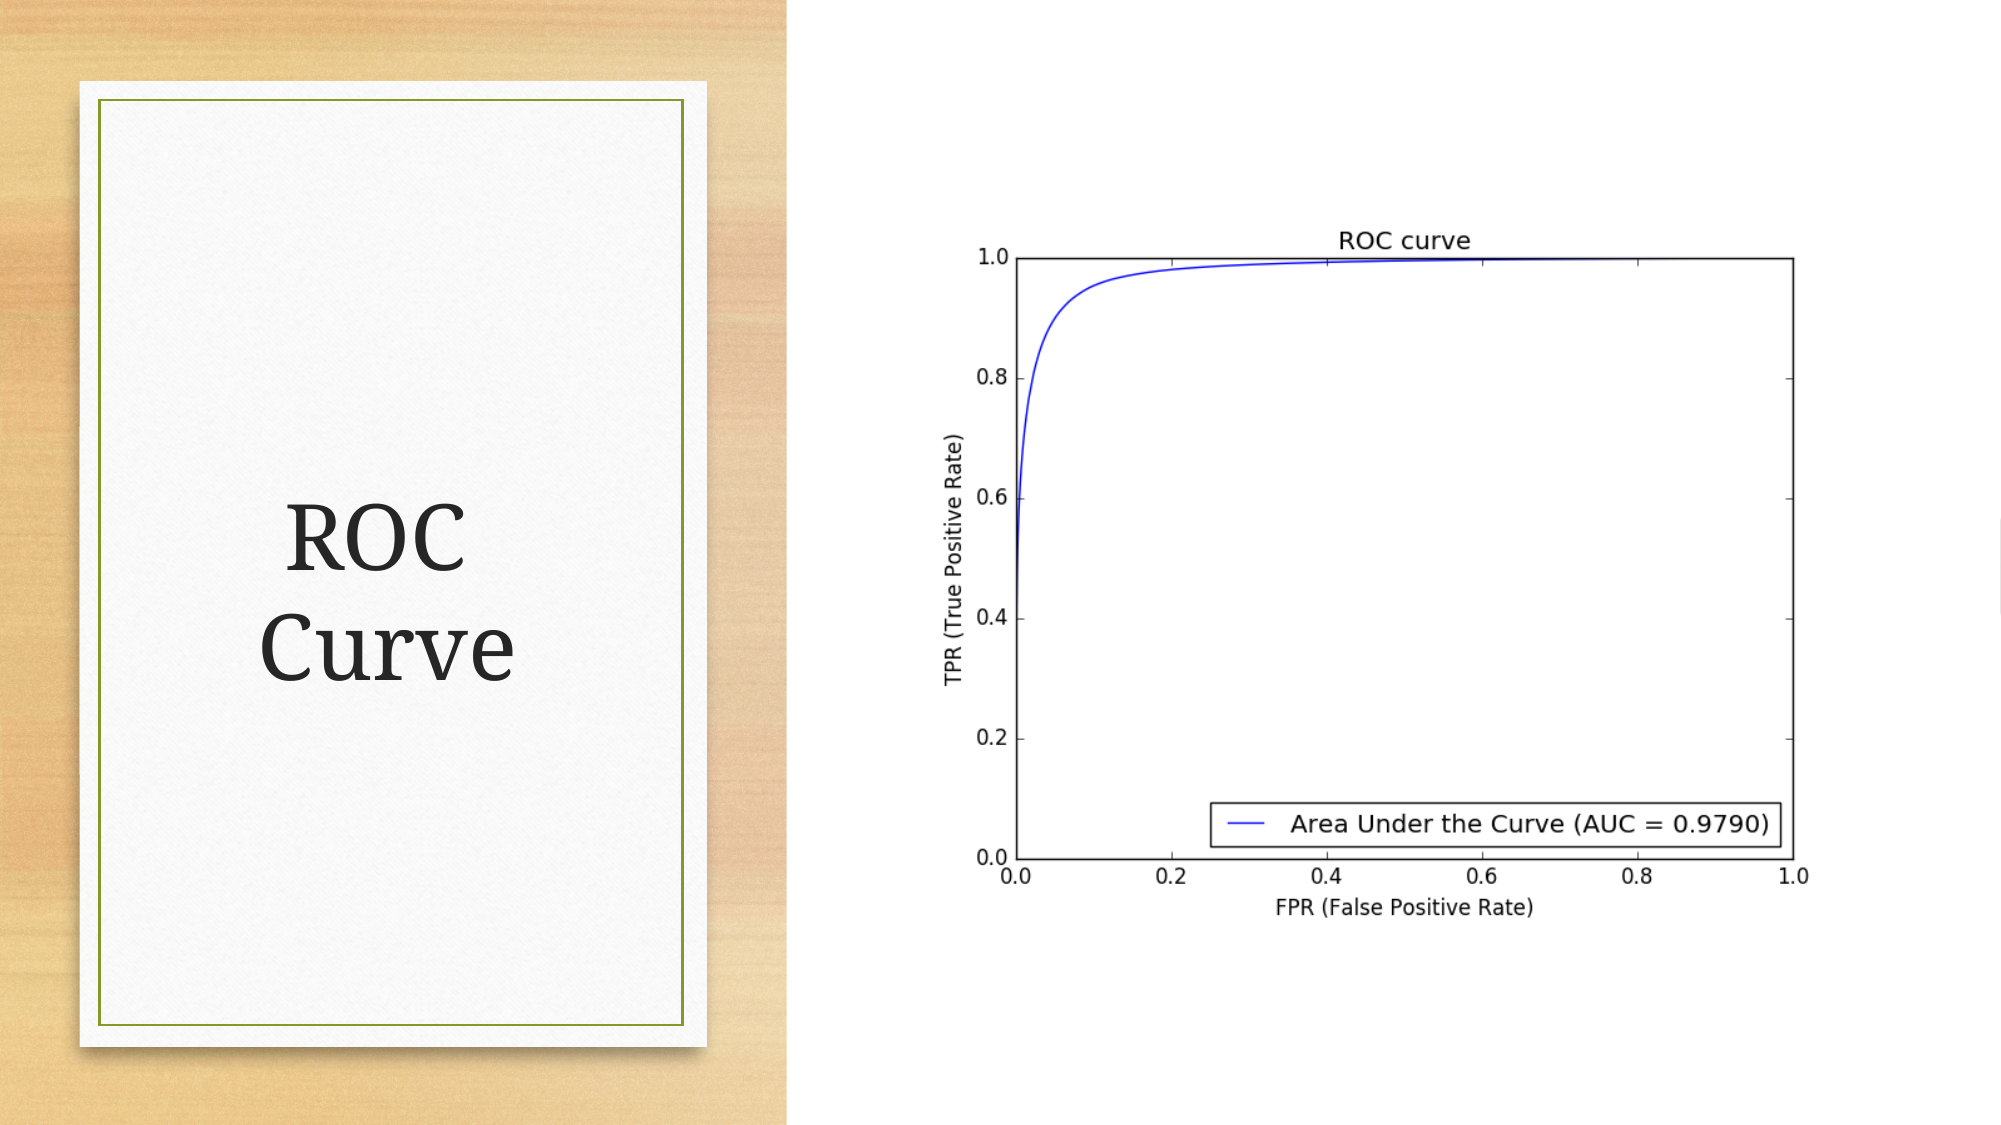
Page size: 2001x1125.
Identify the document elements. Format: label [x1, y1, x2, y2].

text_box [0, 0, 2000, 1125]
picture [891, 182, 1893, 934]
